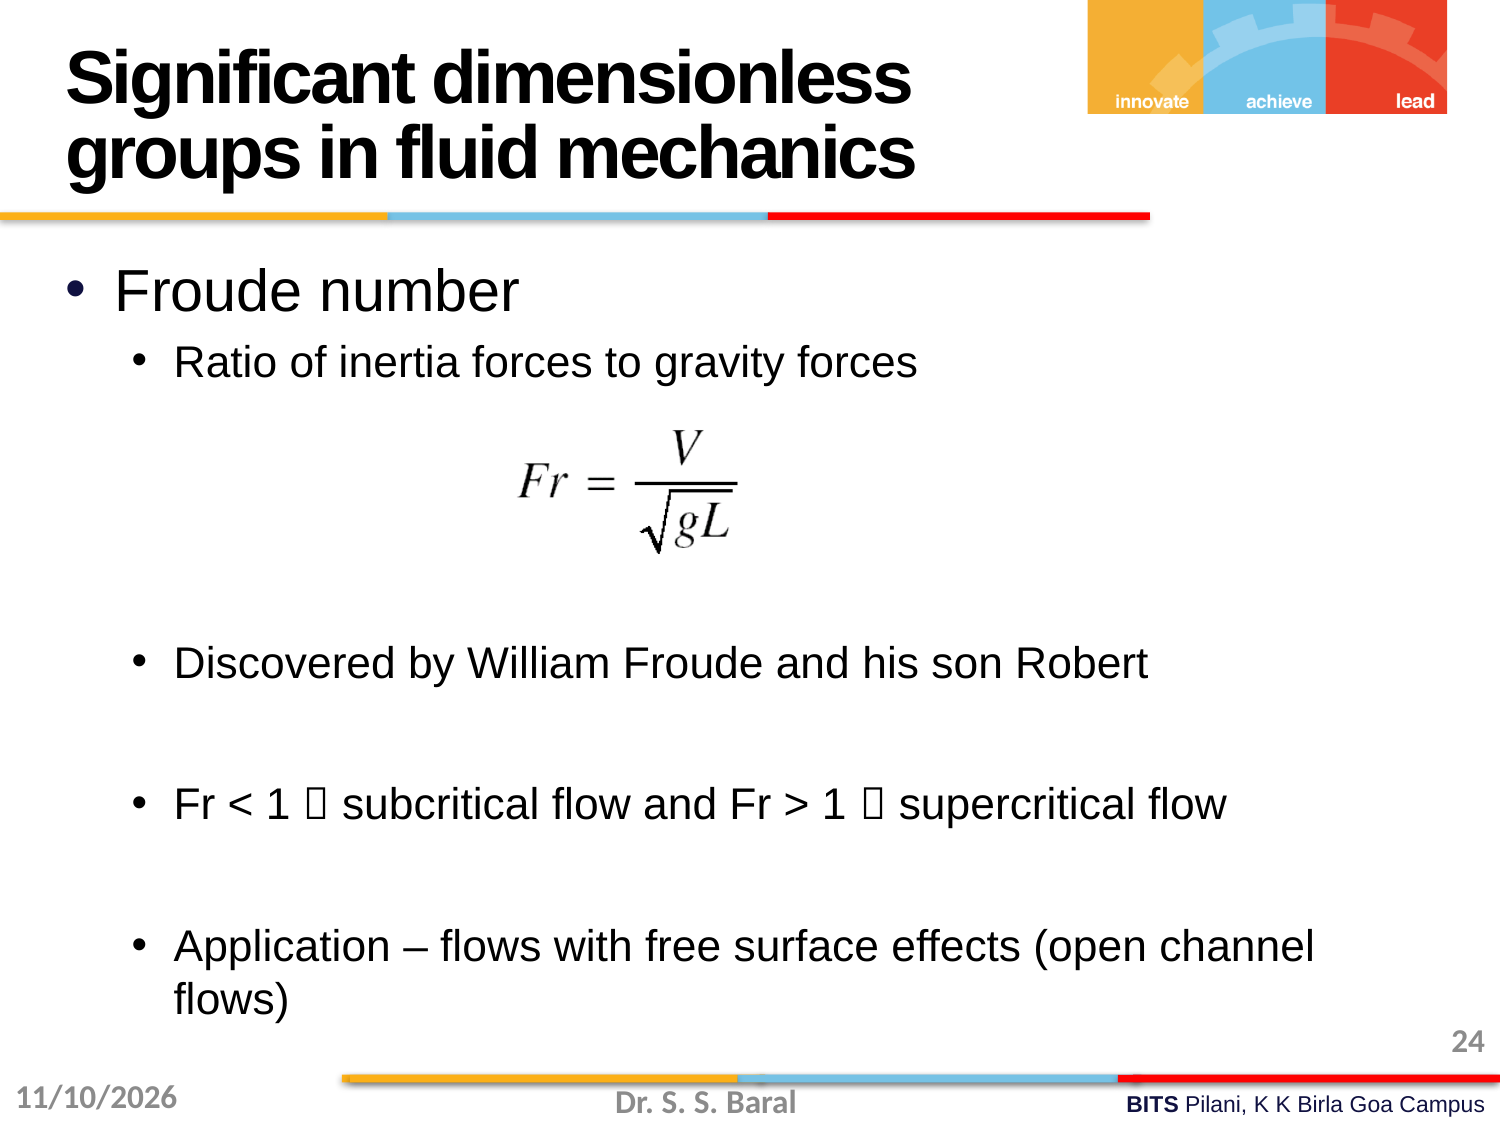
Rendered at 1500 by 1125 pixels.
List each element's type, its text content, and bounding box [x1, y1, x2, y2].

footer Dr. S. S. Baral [487, 1074, 925, 1125]
picture [1087, 0, 1448, 114]
picture [512, 424, 751, 564]
list Froude number Ratio of inertia forces to gravity forces Discovered by William Froude and his son Robert Fr < 1  subcritical flow and Fr > 1  supercritical flow Application – flows with free surface effects (open channel flows) [50, 245, 1450, 1038]
slide_number 24 [1374, 999, 1500, 1078]
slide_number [0, 1065, 350, 1125]
list Significant dimensionless groups in fluid mechanics [50, 24, 1088, 213]
